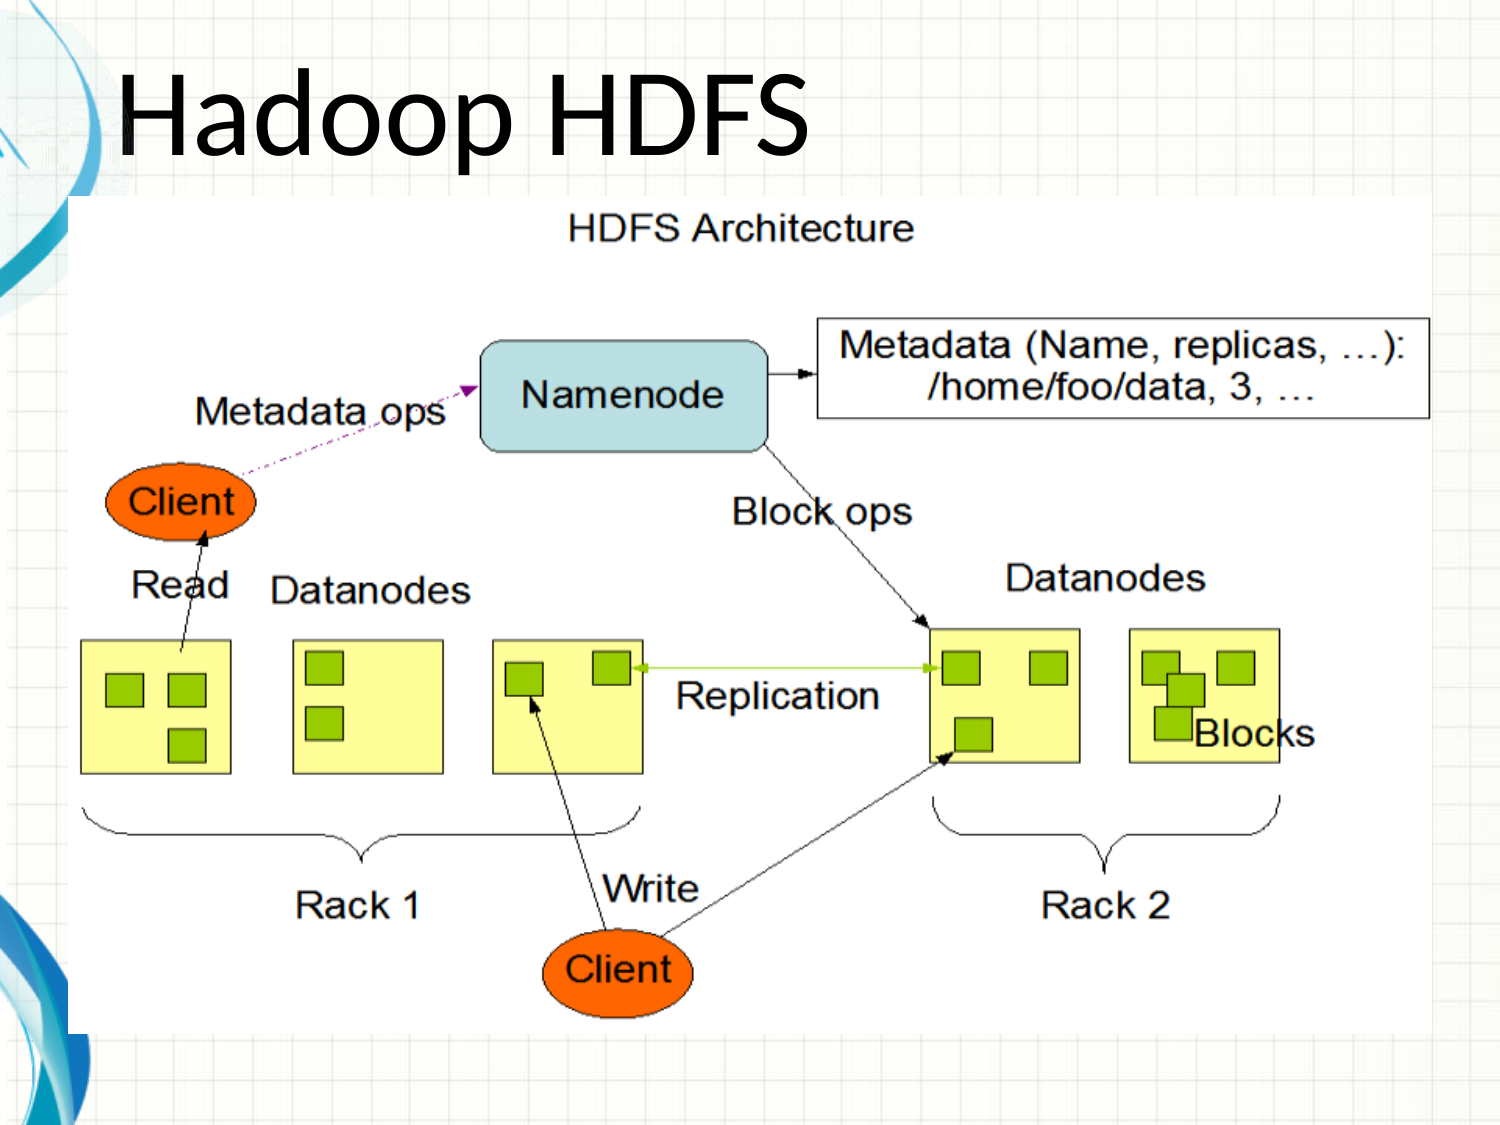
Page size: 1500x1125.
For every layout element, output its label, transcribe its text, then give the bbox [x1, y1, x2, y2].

picture [0, 0, 1500, 1125]
text_box Hadoop HDFS [165, 54, 1447, 1083]
